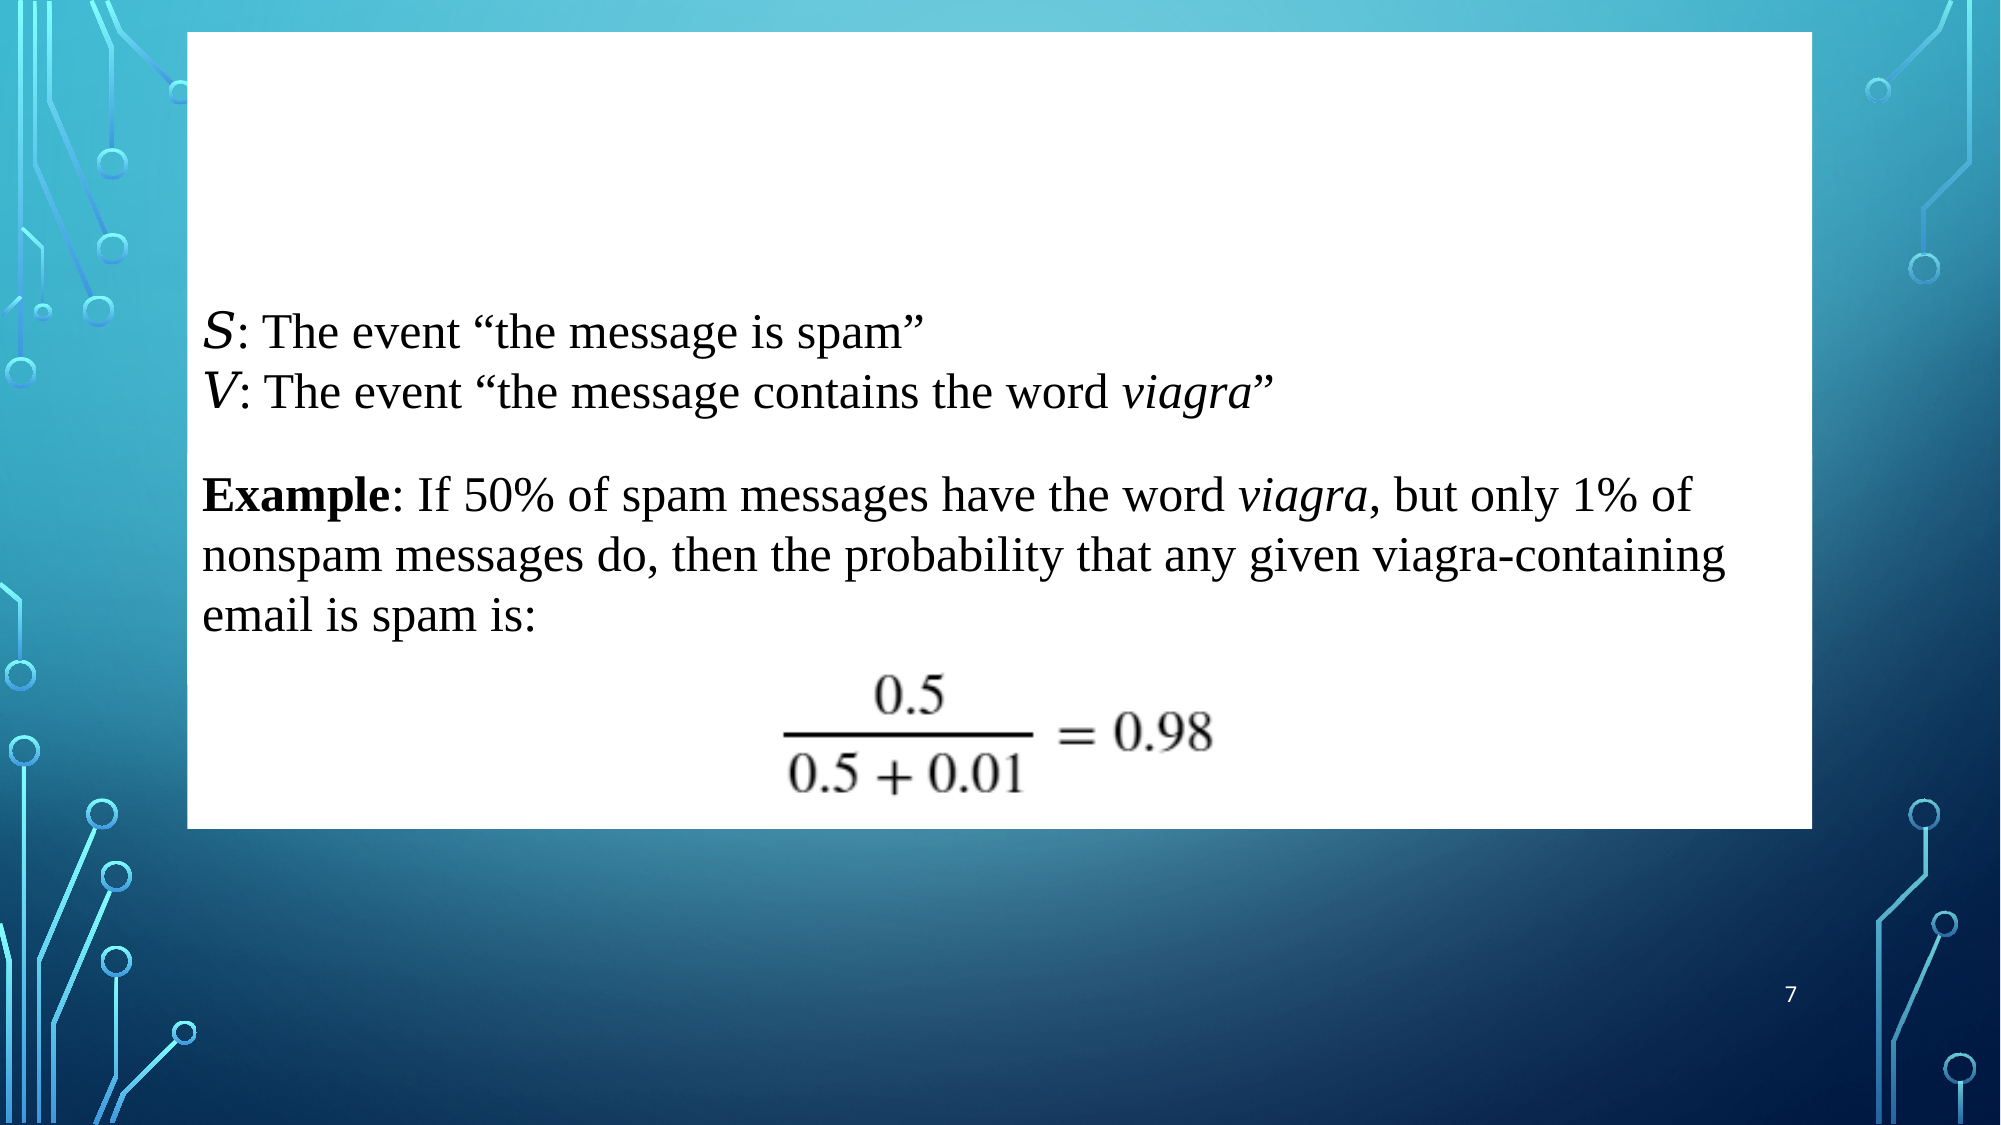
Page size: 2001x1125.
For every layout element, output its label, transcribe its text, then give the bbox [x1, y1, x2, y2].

list 𝑆: The event “the message is spam” 𝑉: The event “the message contains the word viagra” [187, 32, 1813, 454]
text_box Example: If 50% of spam messages have the word viagra, but only 1% of nonspam messages do, then the probability that any given viagra-containing email is spam is: [187, 454, 1813, 829]
picture [759, 648, 1241, 816]
slide_number 7 [1685, 965, 1813, 1025]
